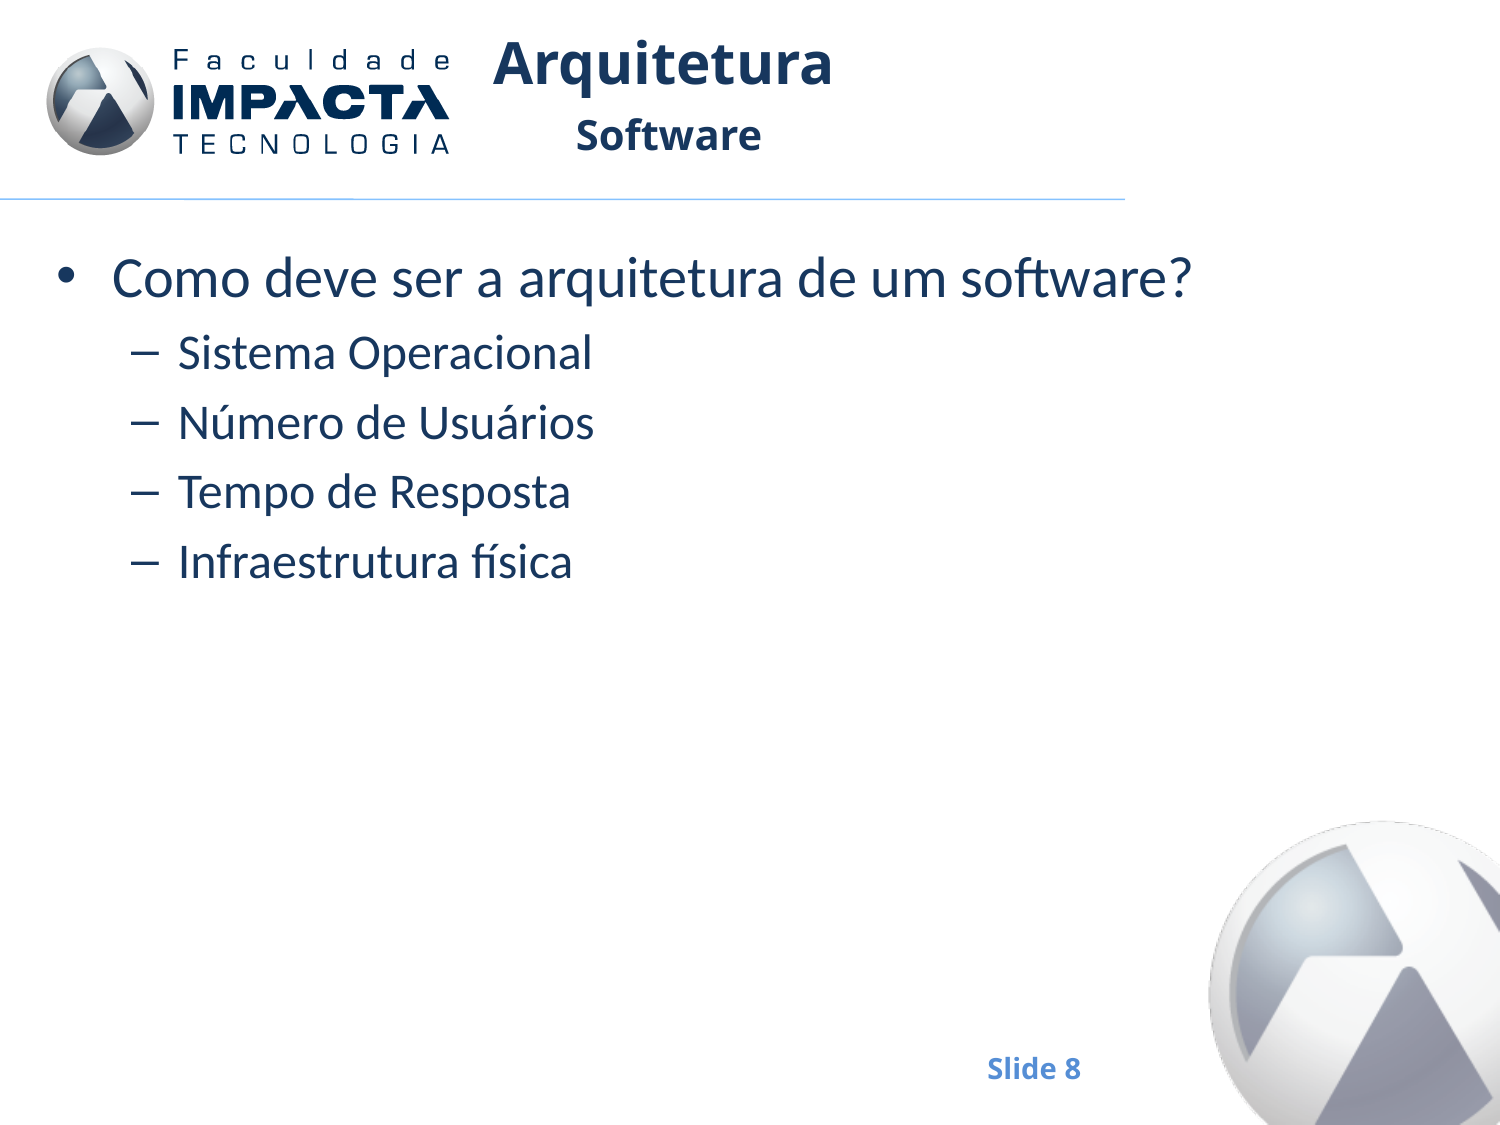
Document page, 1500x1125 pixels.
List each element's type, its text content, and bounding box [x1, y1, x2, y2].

title Arquitetura [478, 19, 1483, 102]
list Como deve ser a arquitetura de um software? Sistema Operacional Número de Usuários Tempo de Resposta Infraestrutura física [41, 231, 1400, 894]
list Software [561, 101, 1471, 197]
picture [1206, 787, 1500, 1125]
picture [35, 35, 458, 164]
